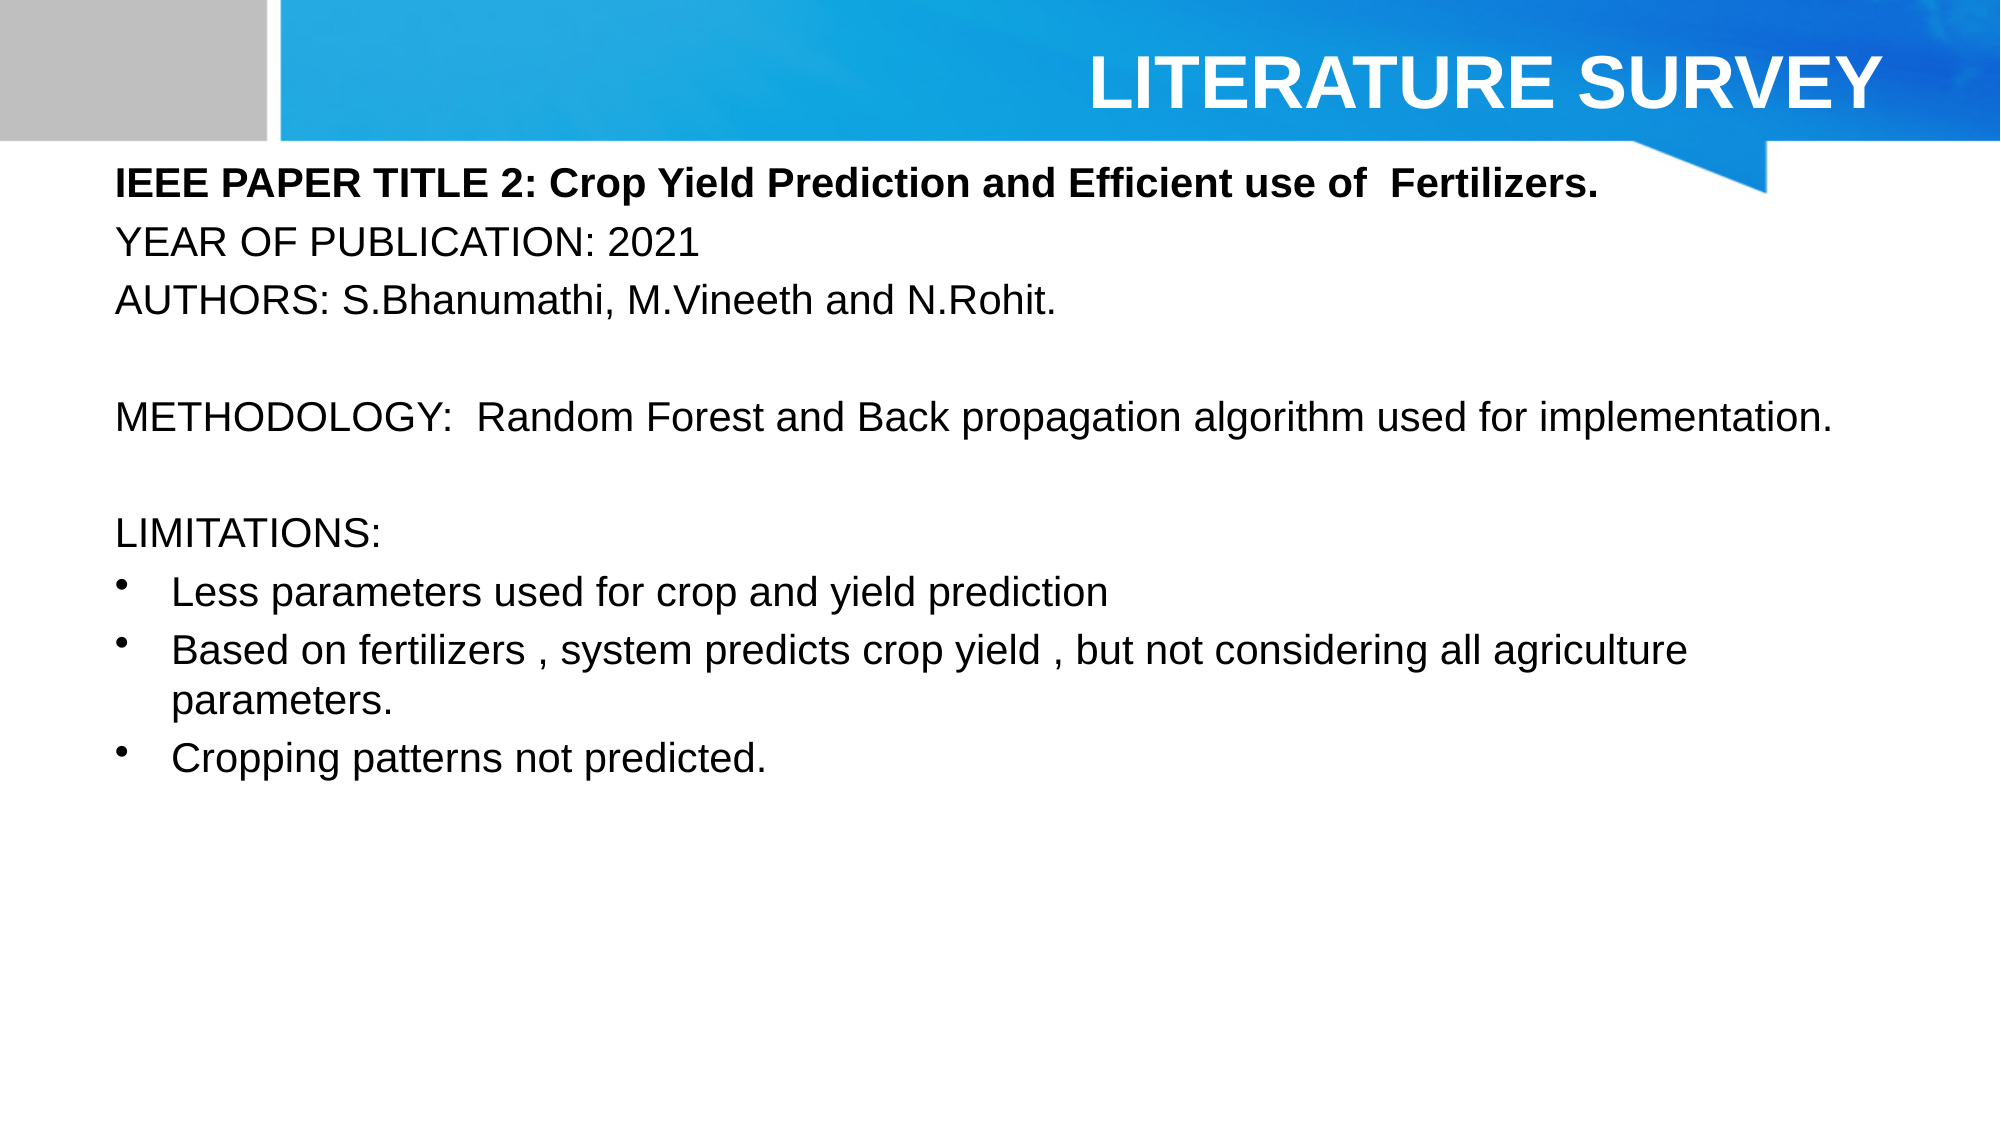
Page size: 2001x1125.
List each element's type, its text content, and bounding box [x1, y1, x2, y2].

title LITERATURE SURVEY [99, 30, 1901, 127]
list IEEE PAPER TITLE 2: Crop Yield Prediction and Efficient use of Fertilizers. YEAR OF PUBLICATION: 2021 AUTHORS: S.Bhanumathi, M.Vineeth and N.Rohit. METHODOLOGY: Random Forest and Back propagation algorithm used for implementation. LIMITATIONS: Less parameters used for crop and yield prediction Based on fertilizers , system predicts crop yield , but not considering all agriculture parameters. Cropping patterns not predicted. [99, 148, 1901, 1037]
picture [0, 0, 2000, 1125]
